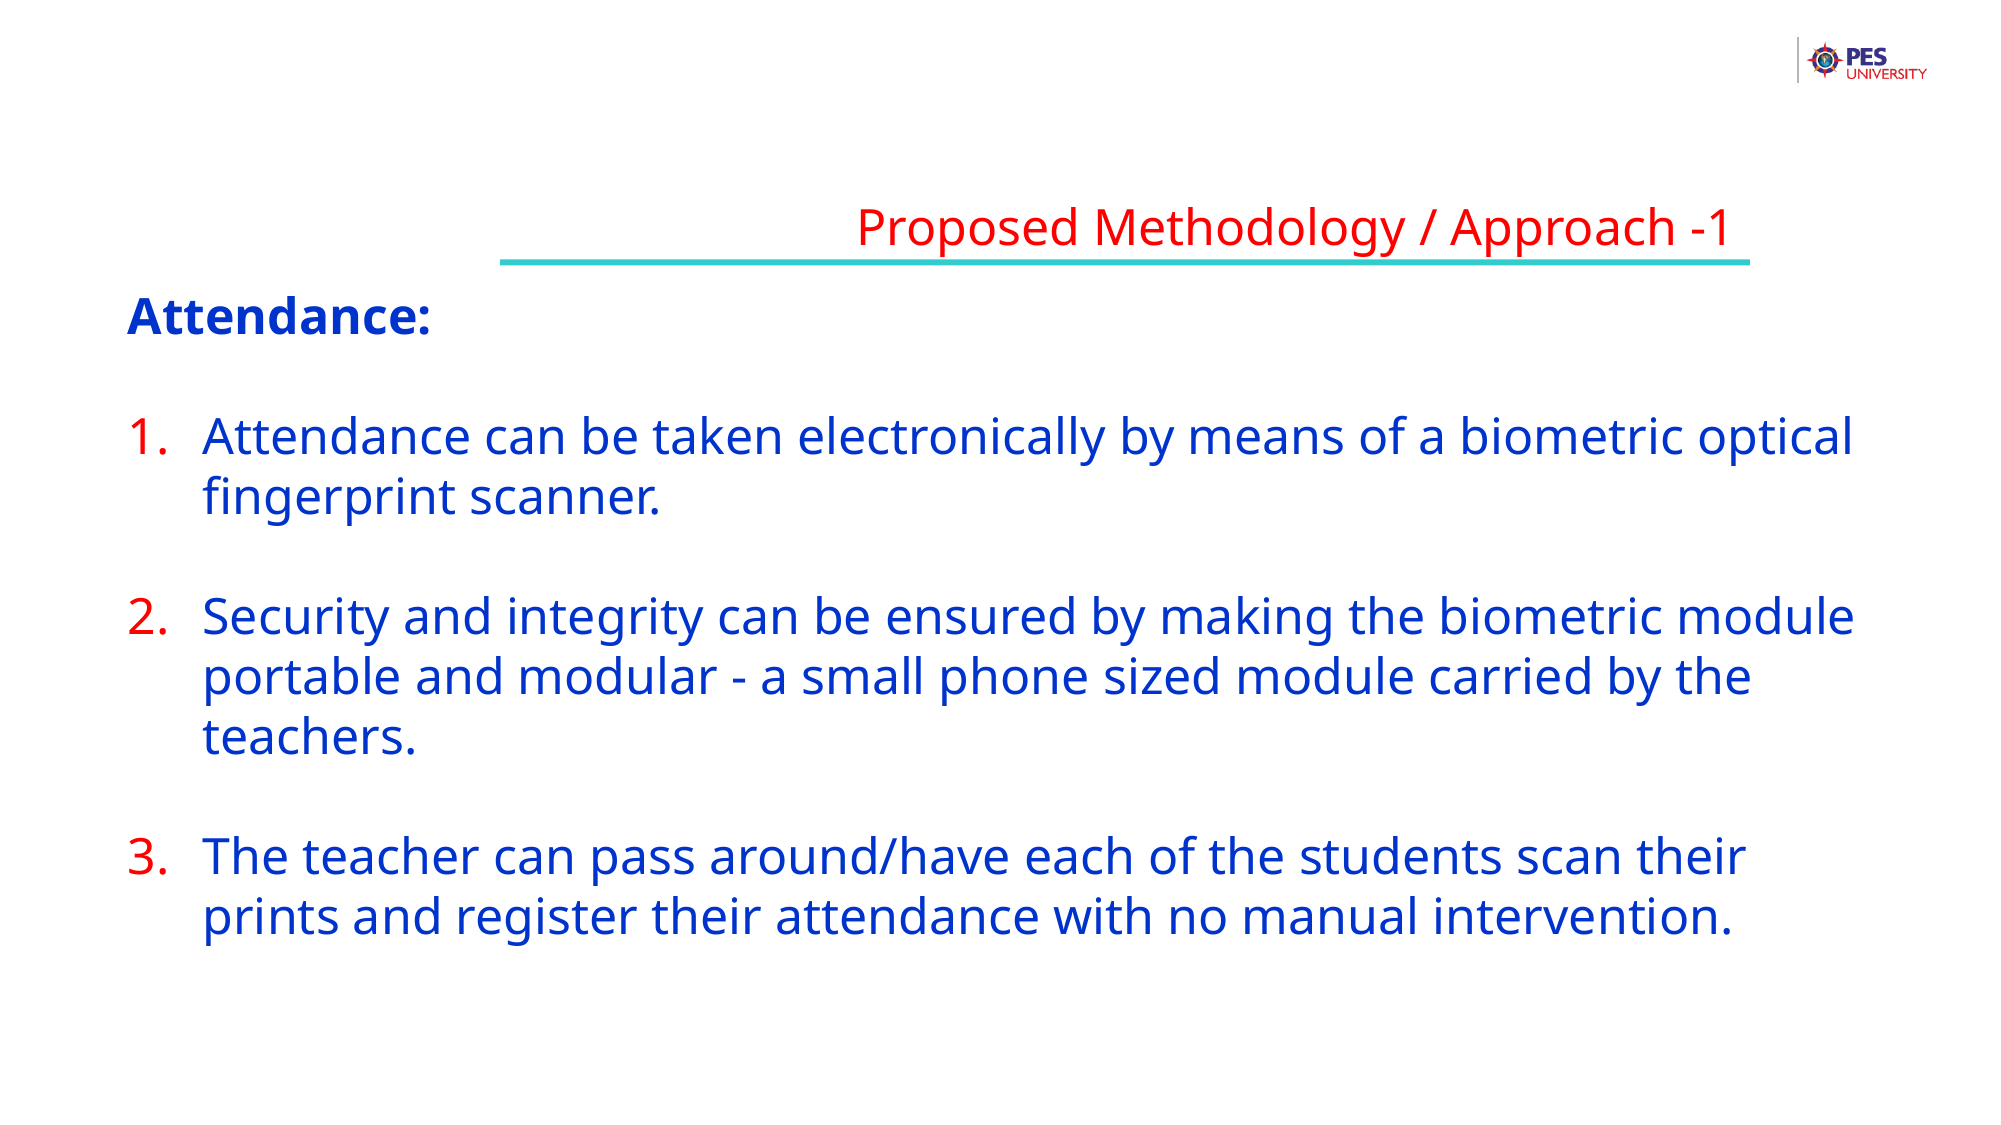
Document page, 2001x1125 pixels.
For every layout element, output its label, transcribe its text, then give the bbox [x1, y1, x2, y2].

picture [1806, 41, 1927, 79]
text_box Attendance: Attendance can be taken electronically by means of a biometric optical fingerprint scanner. Security and integrity can be ensured by making the biometric module portable and modular - a small phone sized module carried by the teachers. The teacher can pass around/have each of the students scan their prints and register their attendance with no manual intervention. [112, 160, 1913, 1069]
